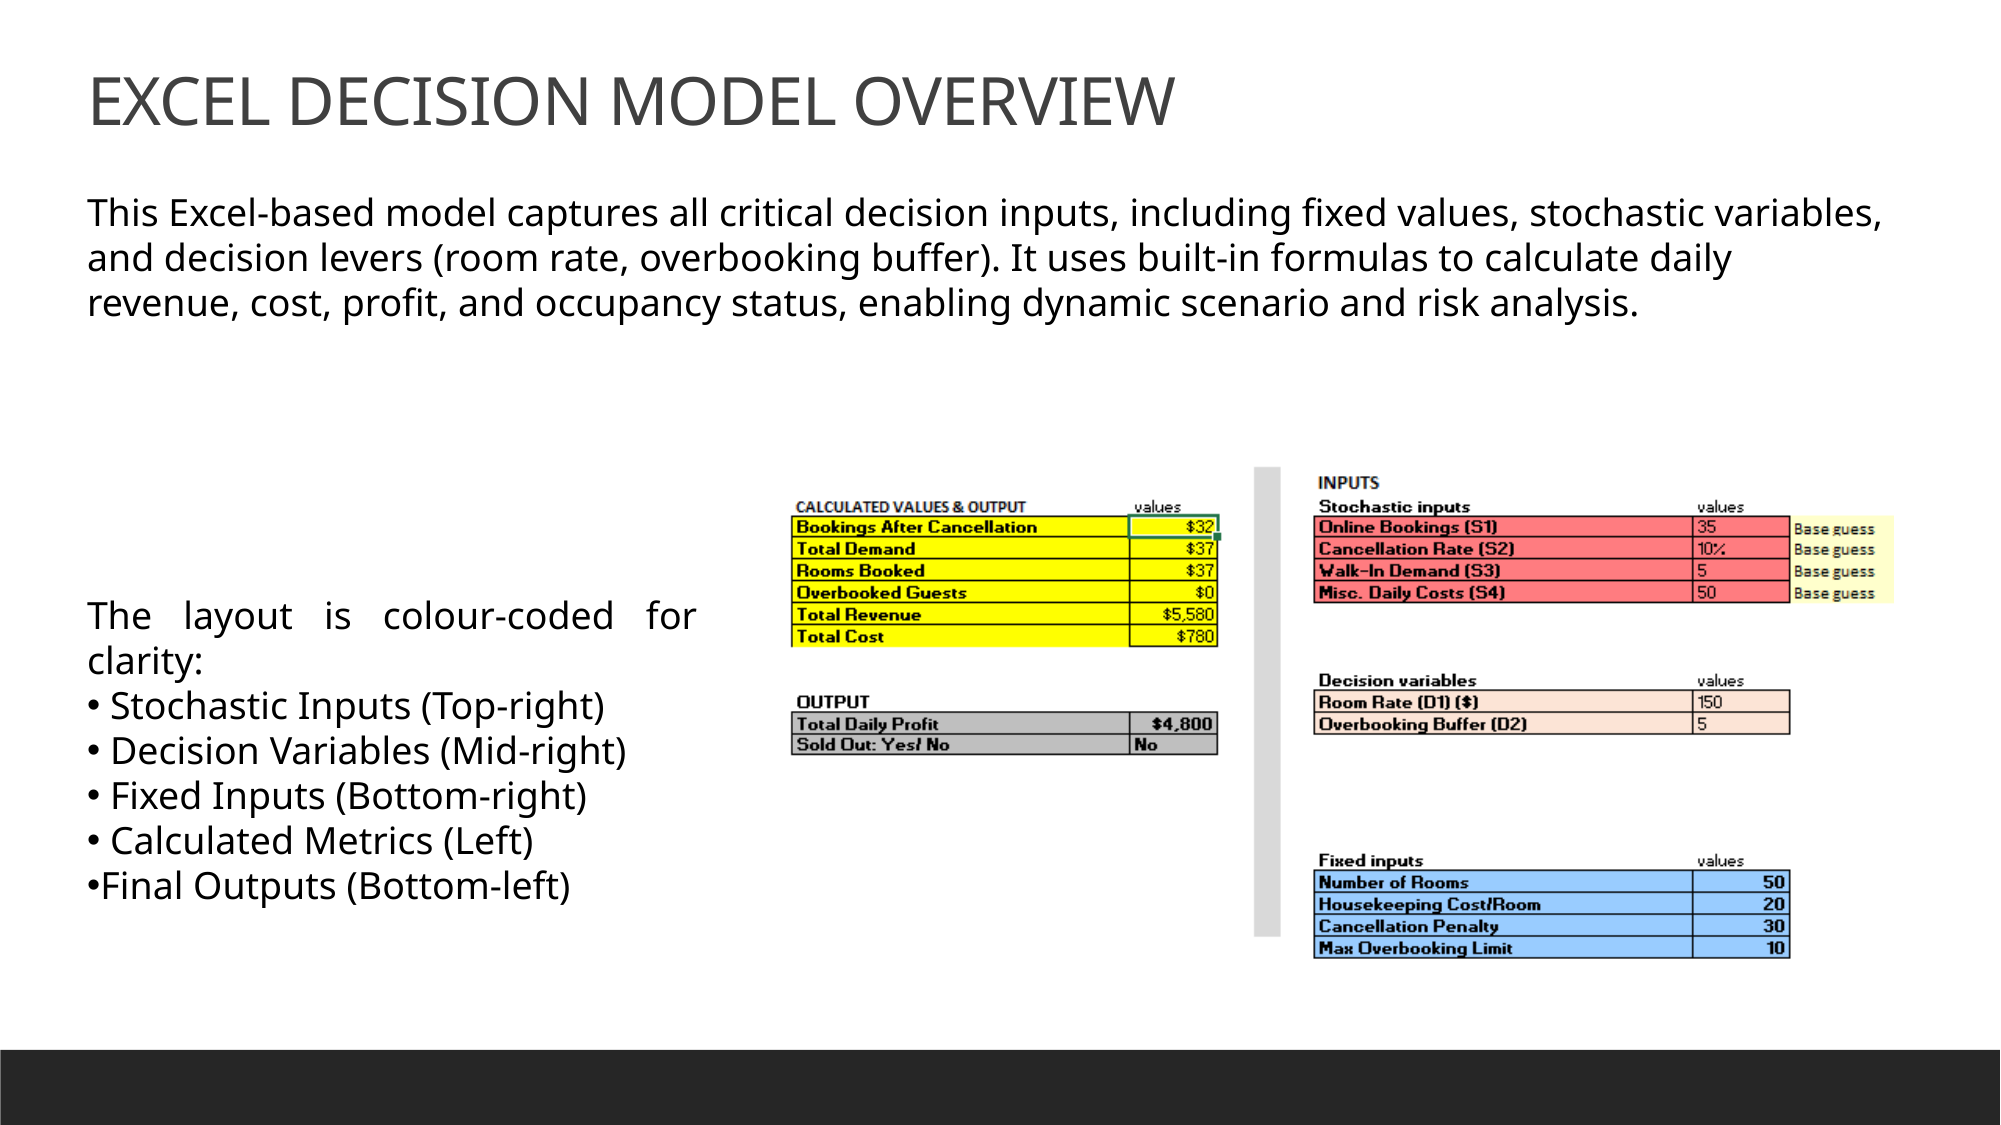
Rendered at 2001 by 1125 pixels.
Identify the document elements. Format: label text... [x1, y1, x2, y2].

text_box The layout is colour-coded for clarity: Stochastic Inputs (Top-right) Decision Variables (Mid-right) Fixed Inputs (Bottom-right) Calculated Metrics (Left) Final Outputs (Bottom-left) [72, 584, 713, 915]
text_box EXCEL DECISION MODEL OVERVIEW [72, 60, 1393, 148]
text_box This Excel-based model captures all critical decision inputs, including fixed values, stochastic variables, and decision levers (room rate, overbooking buffer). It uses built-in formulas to calculate daily revenue, cost, profit, and occupancy status, enabling dynamic scenario and risk analysis. [72, 181, 1908, 332]
picture [782, 461, 1895, 996]
